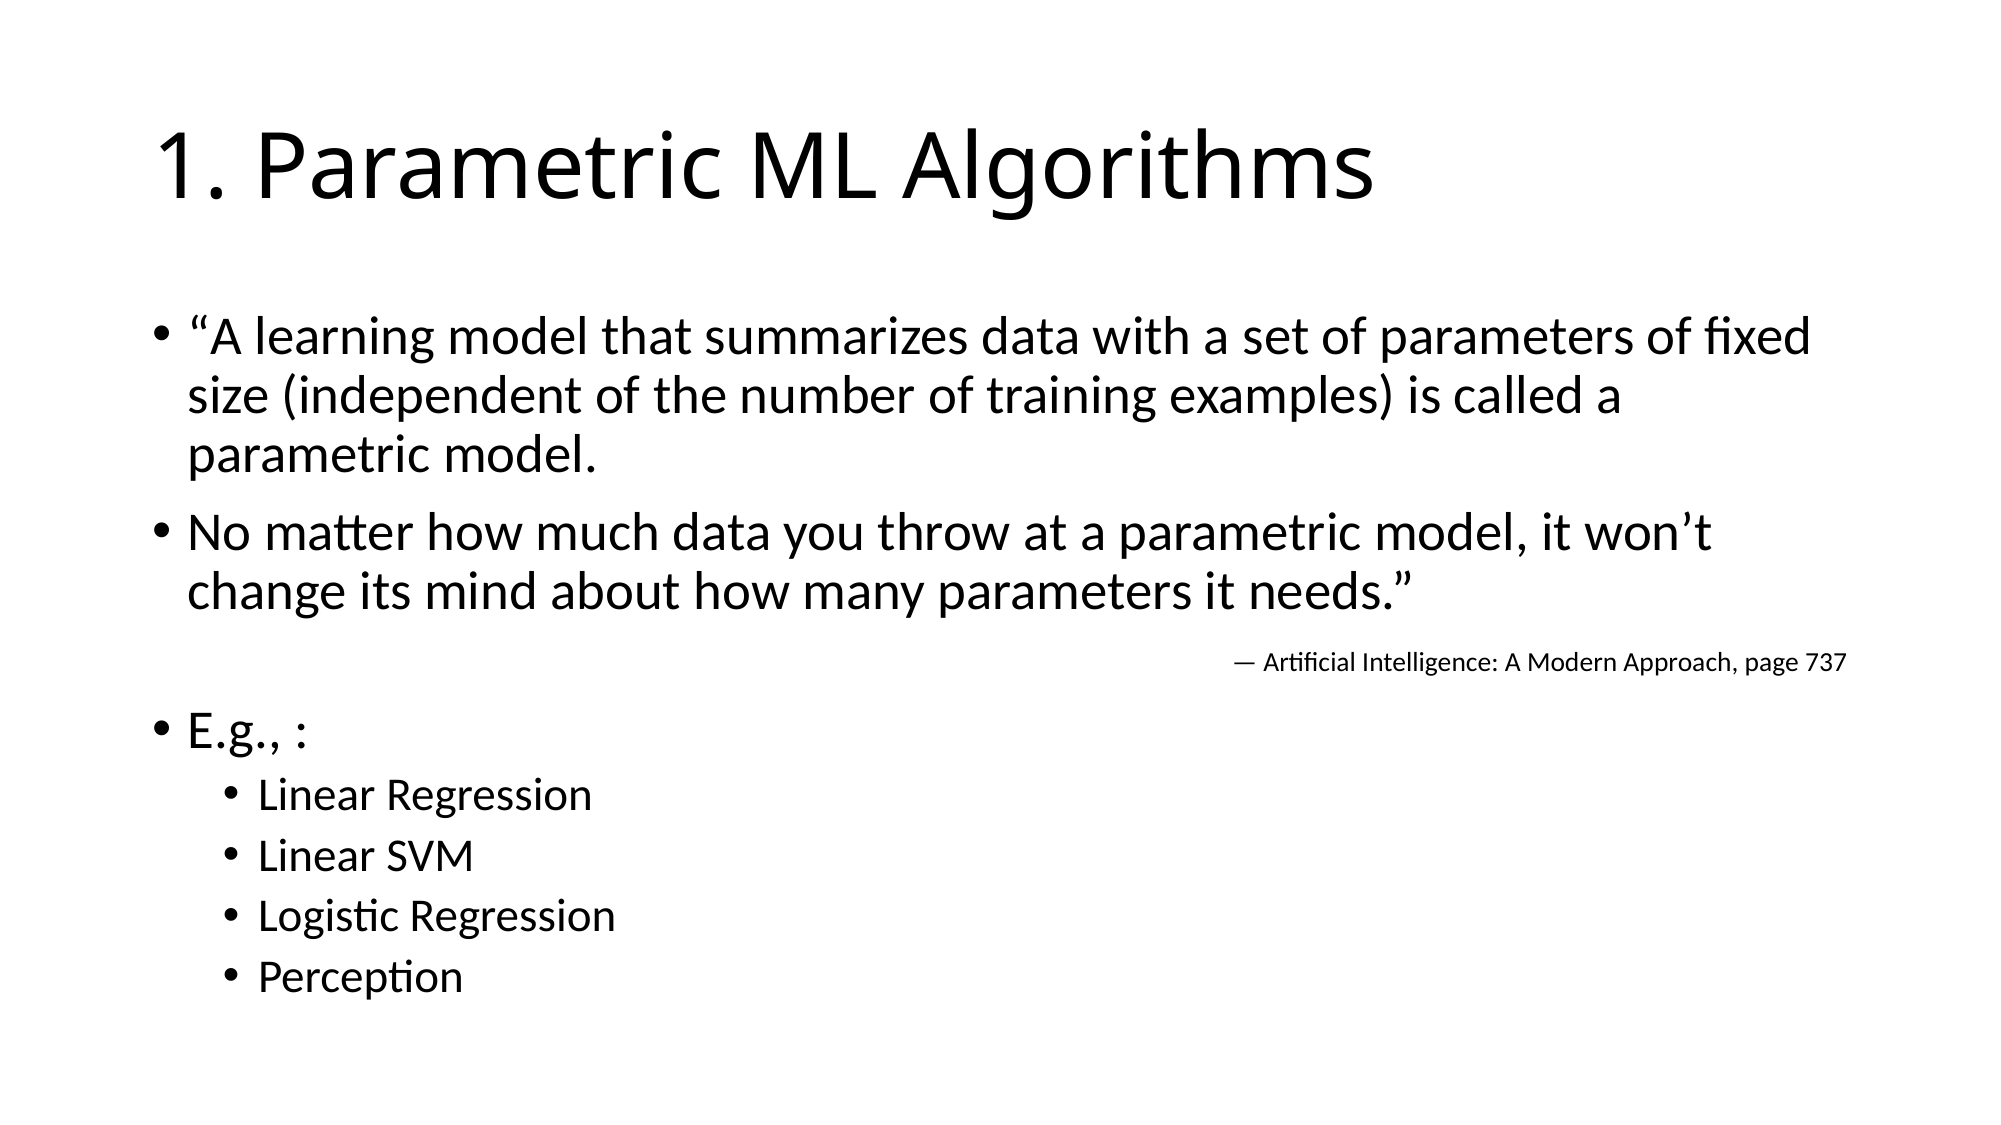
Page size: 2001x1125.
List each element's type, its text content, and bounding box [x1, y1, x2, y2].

list “A learning model that summarizes data with a set of parameters of fixed size (independent of the number of training examples) is called a parametric model. No matter how much data you throw at a parametric model, it won’t change its mind about how many parameters it needs.” — Artificial Intelligence: A Modern Approach, page 737 E.g., : Linear Regression Linear SVM Logistic Regression Perception [137, 299, 1863, 1014]
title 1. Parametric ML Algorithms [137, 59, 1863, 278]
